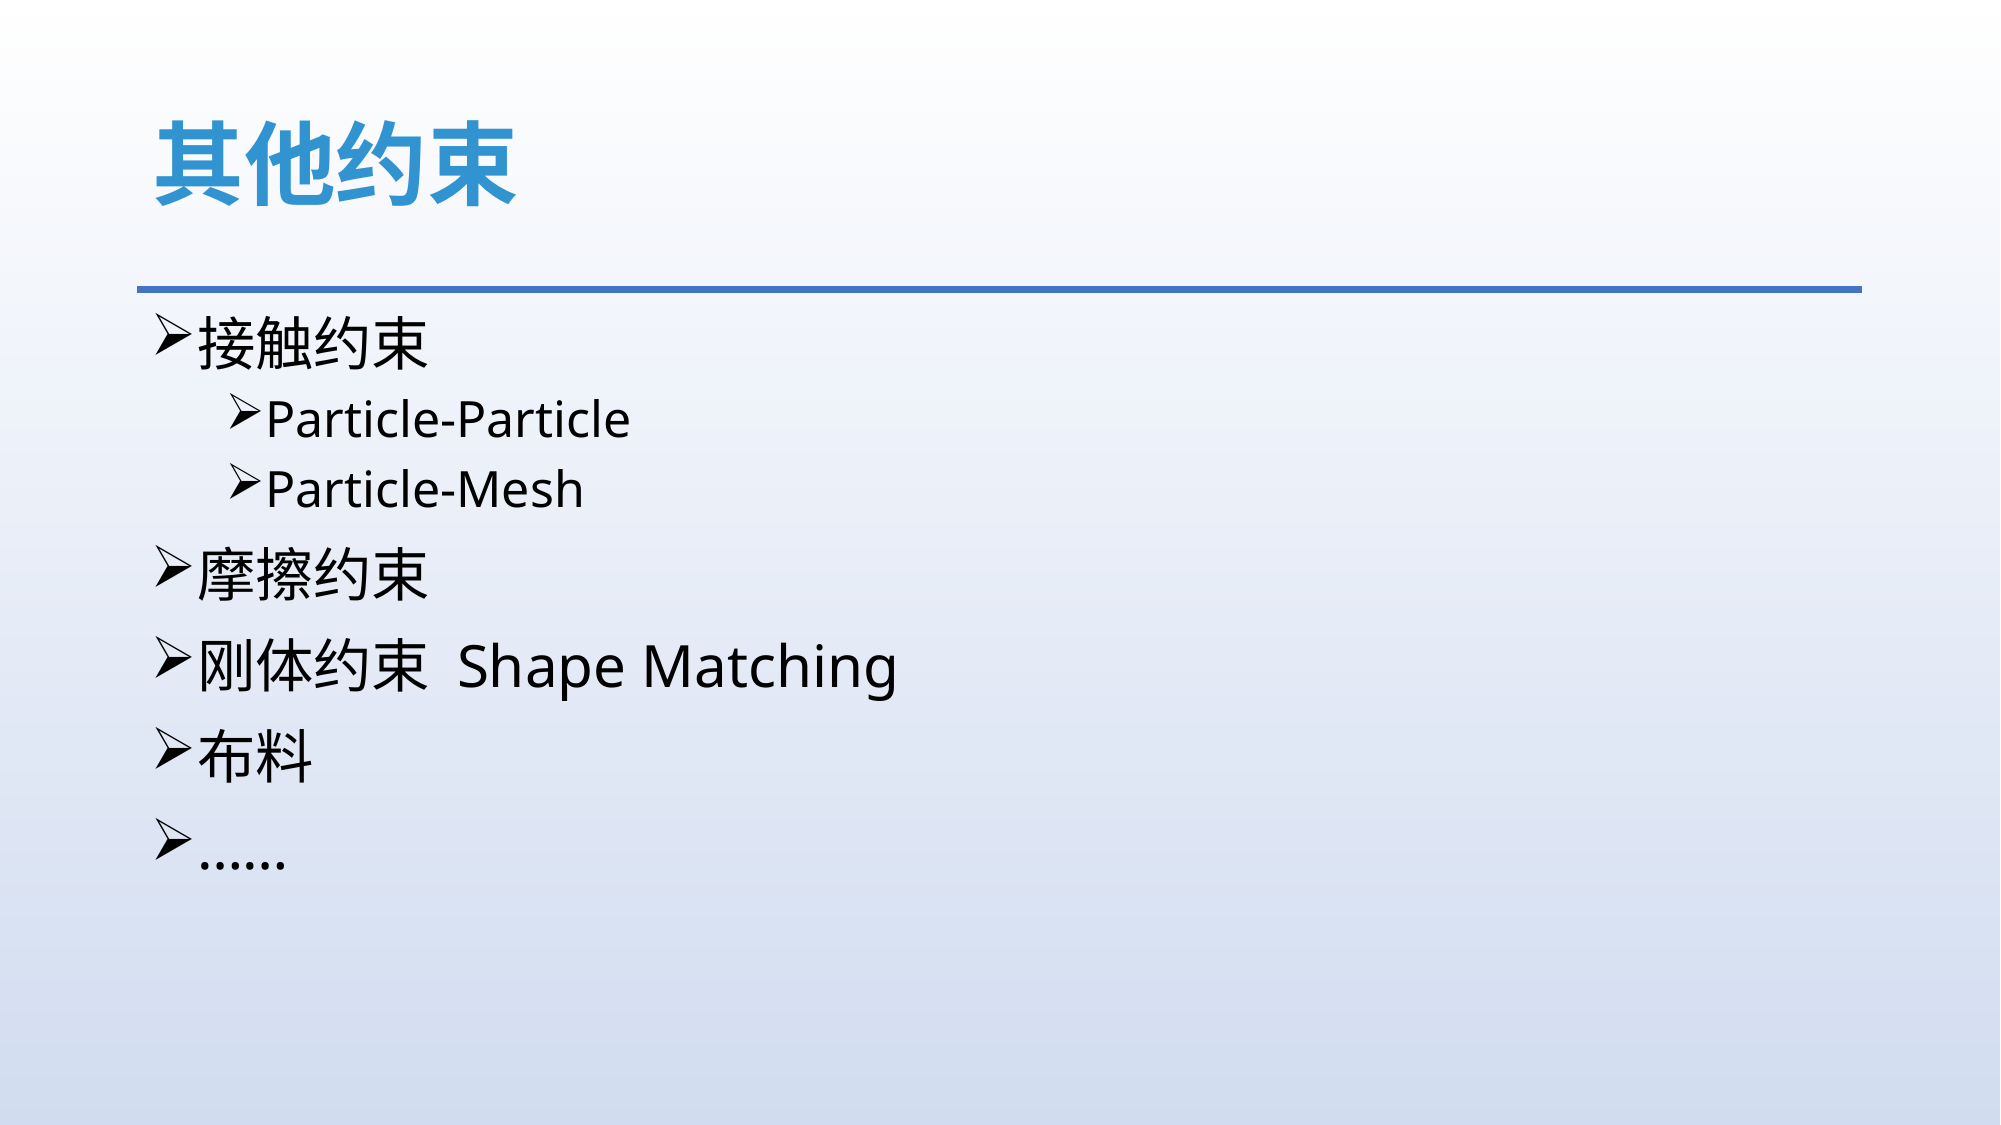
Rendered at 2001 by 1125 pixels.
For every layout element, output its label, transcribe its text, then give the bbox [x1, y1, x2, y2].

title 其他约束 [137, 59, 1863, 278]
